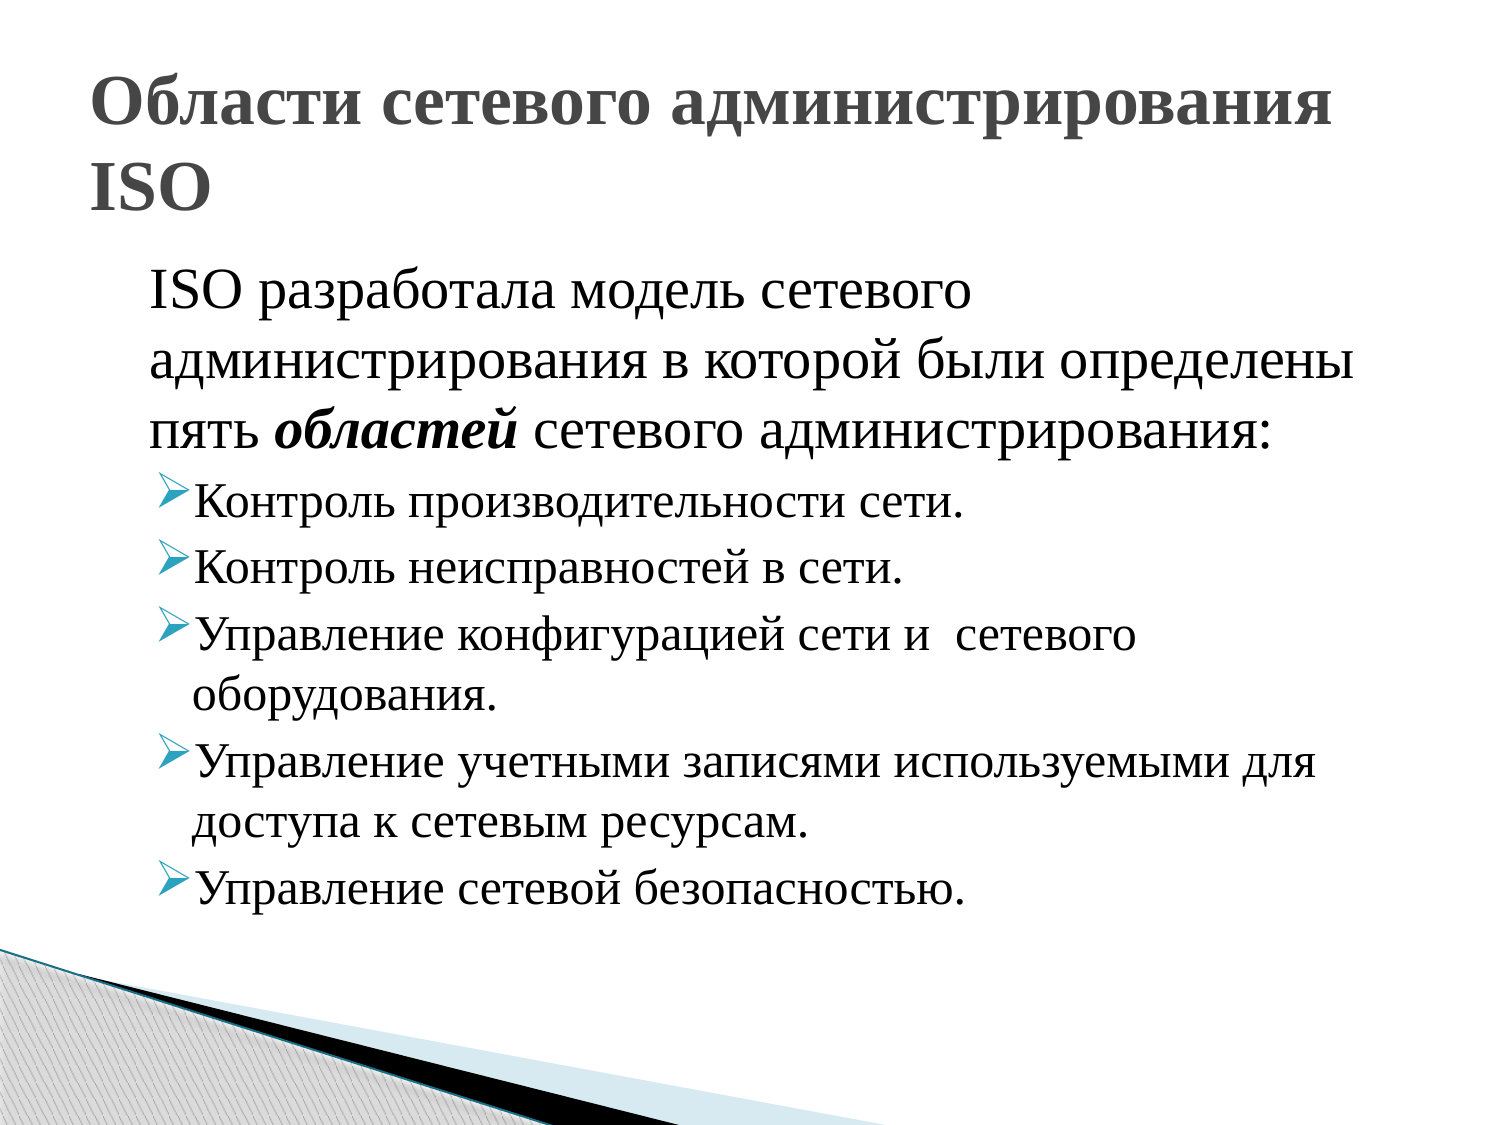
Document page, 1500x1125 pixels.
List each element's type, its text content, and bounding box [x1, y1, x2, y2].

title Области сетевого администрирования ISO [75, 45, 1425, 233]
list ISO разработала модель сетевого администрирования в которой были определены пять областей сетевого администрирования: Контроль производительности сети. Контроль неисправностей в сети. Управление конфигурацией сети и сетевого оборудования. Управление учетными записями используемыми для доступа к сетевым ресурсам. Управление сетевой безопасностью. [74, 242, 1426, 986]
